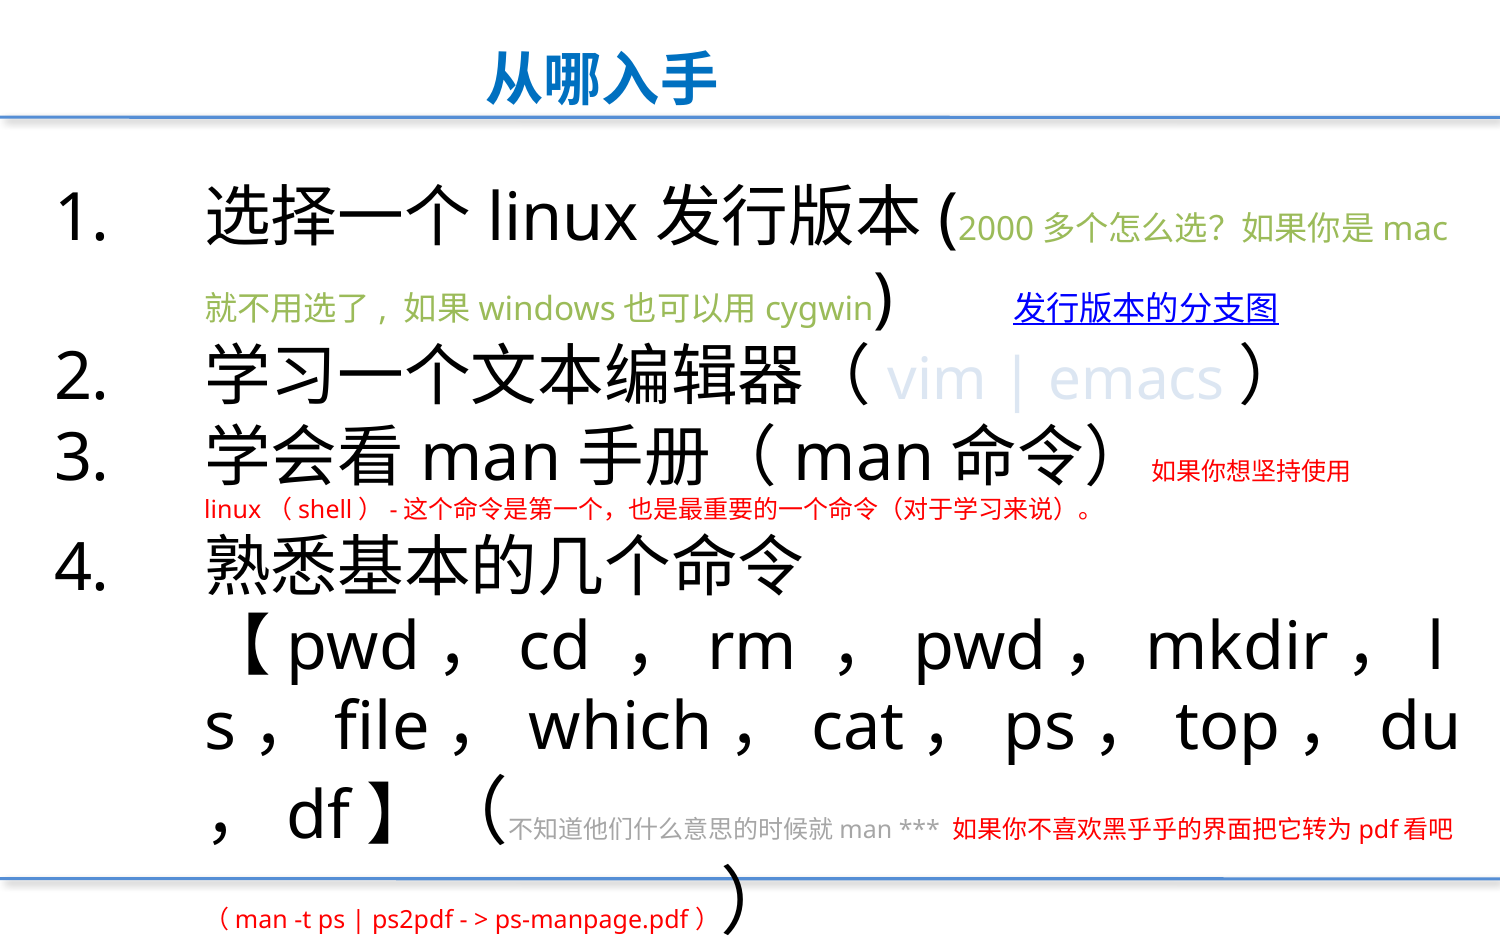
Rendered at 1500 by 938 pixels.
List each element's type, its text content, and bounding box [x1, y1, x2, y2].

text_box 从哪入手 [430, 35, 734, 120]
text_box 选择一个linux发行版本(2000多个怎么选？如果你是mac就不用选了, 如果windows也可以用cygwin) 发行版本的分支图 学习一个文本编辑器（vim | emacs） 学会看man手册（man命令）如果你想坚持使用linux（shell）-这个命令是第一个，也是最重要的一个命令（对于学习来说）。 熟悉基本的几个命令 【pwd，cd ，rm ，pwd，mkdir，ls，file，which，cat，ps，top，du，df】（不知道他们什么意思的时候就man *** 如果你不喜欢黑乎乎的界面把它转为pdf看吧（man -t ps | ps2pdf - > ps-manpage.pdf）） [39, 166, 1492, 938]
